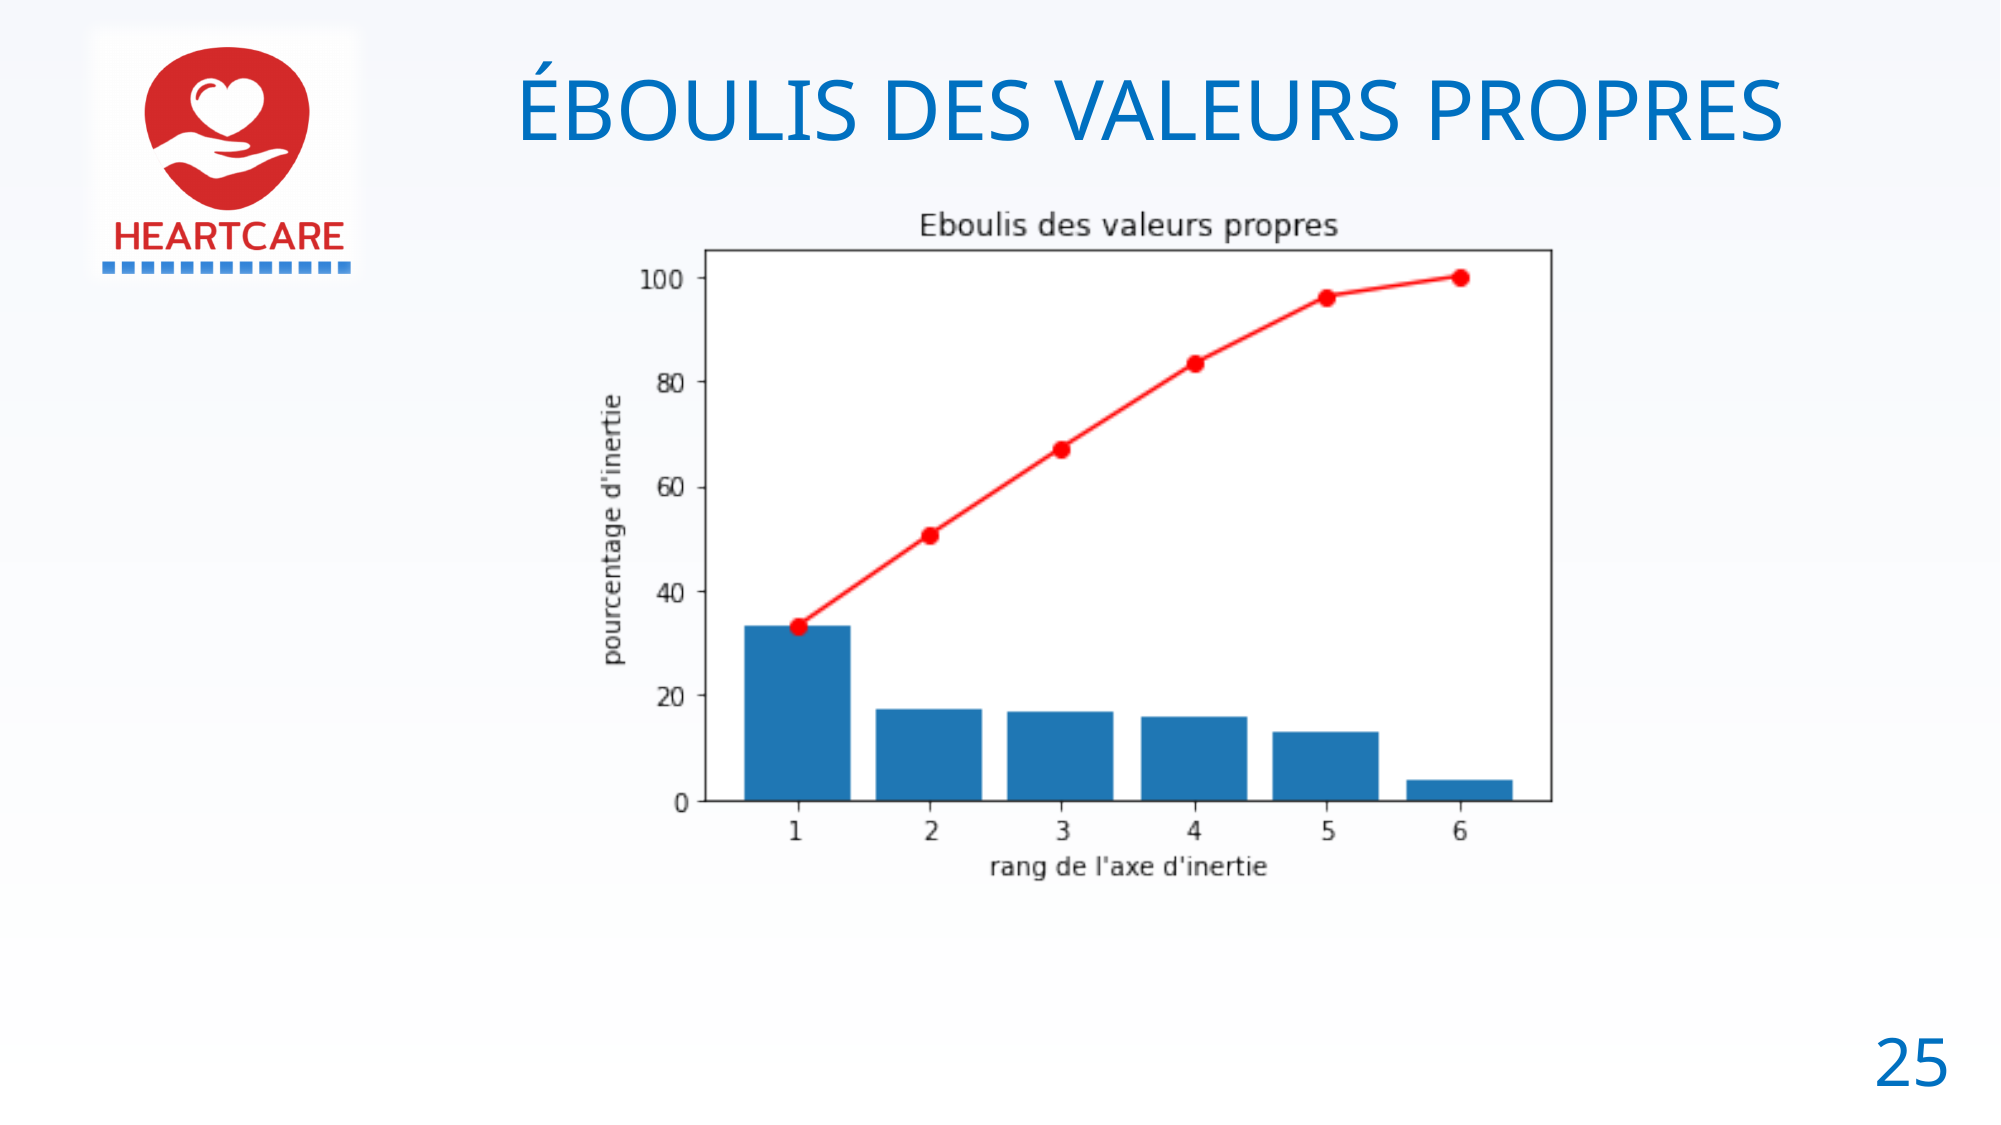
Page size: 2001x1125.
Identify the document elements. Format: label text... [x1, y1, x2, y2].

title ÉBOULIS DES VALEURS PROPRES [402, 0, 1899, 175]
picture [586, 194, 1569, 897]
text_box 25 [1832, 1023, 1966, 1107]
picture [73, 11, 376, 296]
